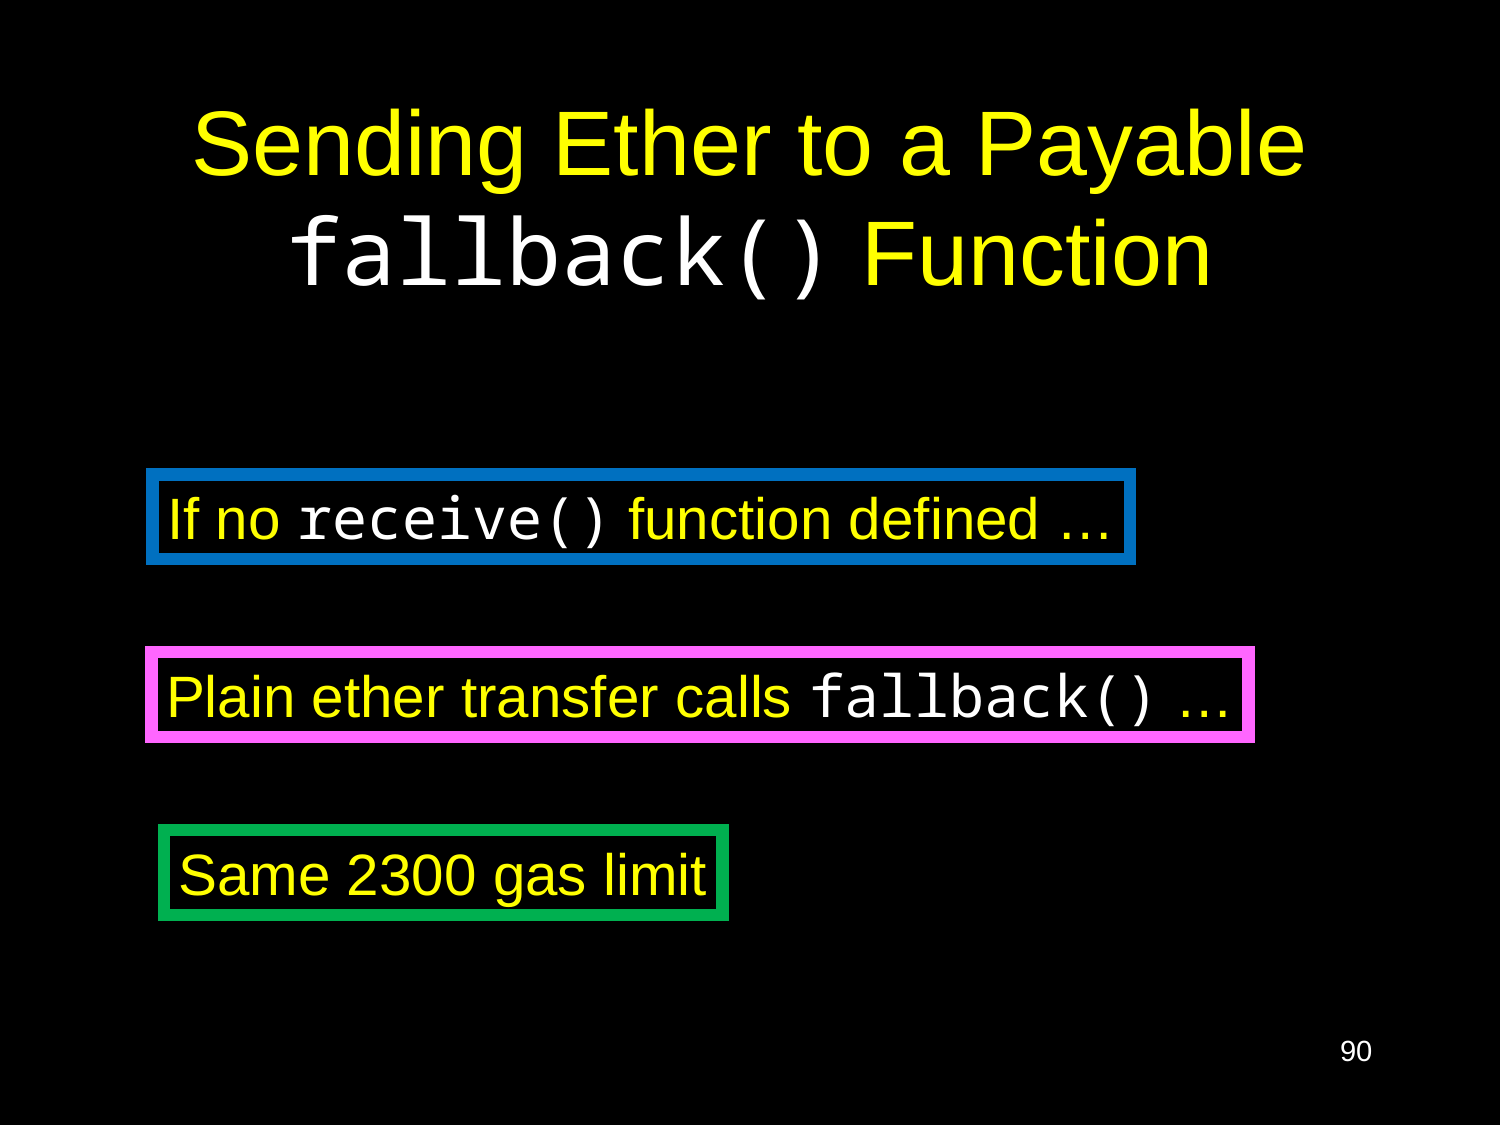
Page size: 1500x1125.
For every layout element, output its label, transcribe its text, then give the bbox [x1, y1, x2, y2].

title Sending Ether to a Payable fallback() Function [112, 99, 1388, 288]
text_box Same 2300 gas limit [163, 830, 723, 915]
text_box Plain ether transfer calls fallback() … [151, 652, 1249, 737]
text_box If no receive() function defined … [152, 474, 1131, 559]
slide_number 90 [1074, 1024, 1388, 1101]
